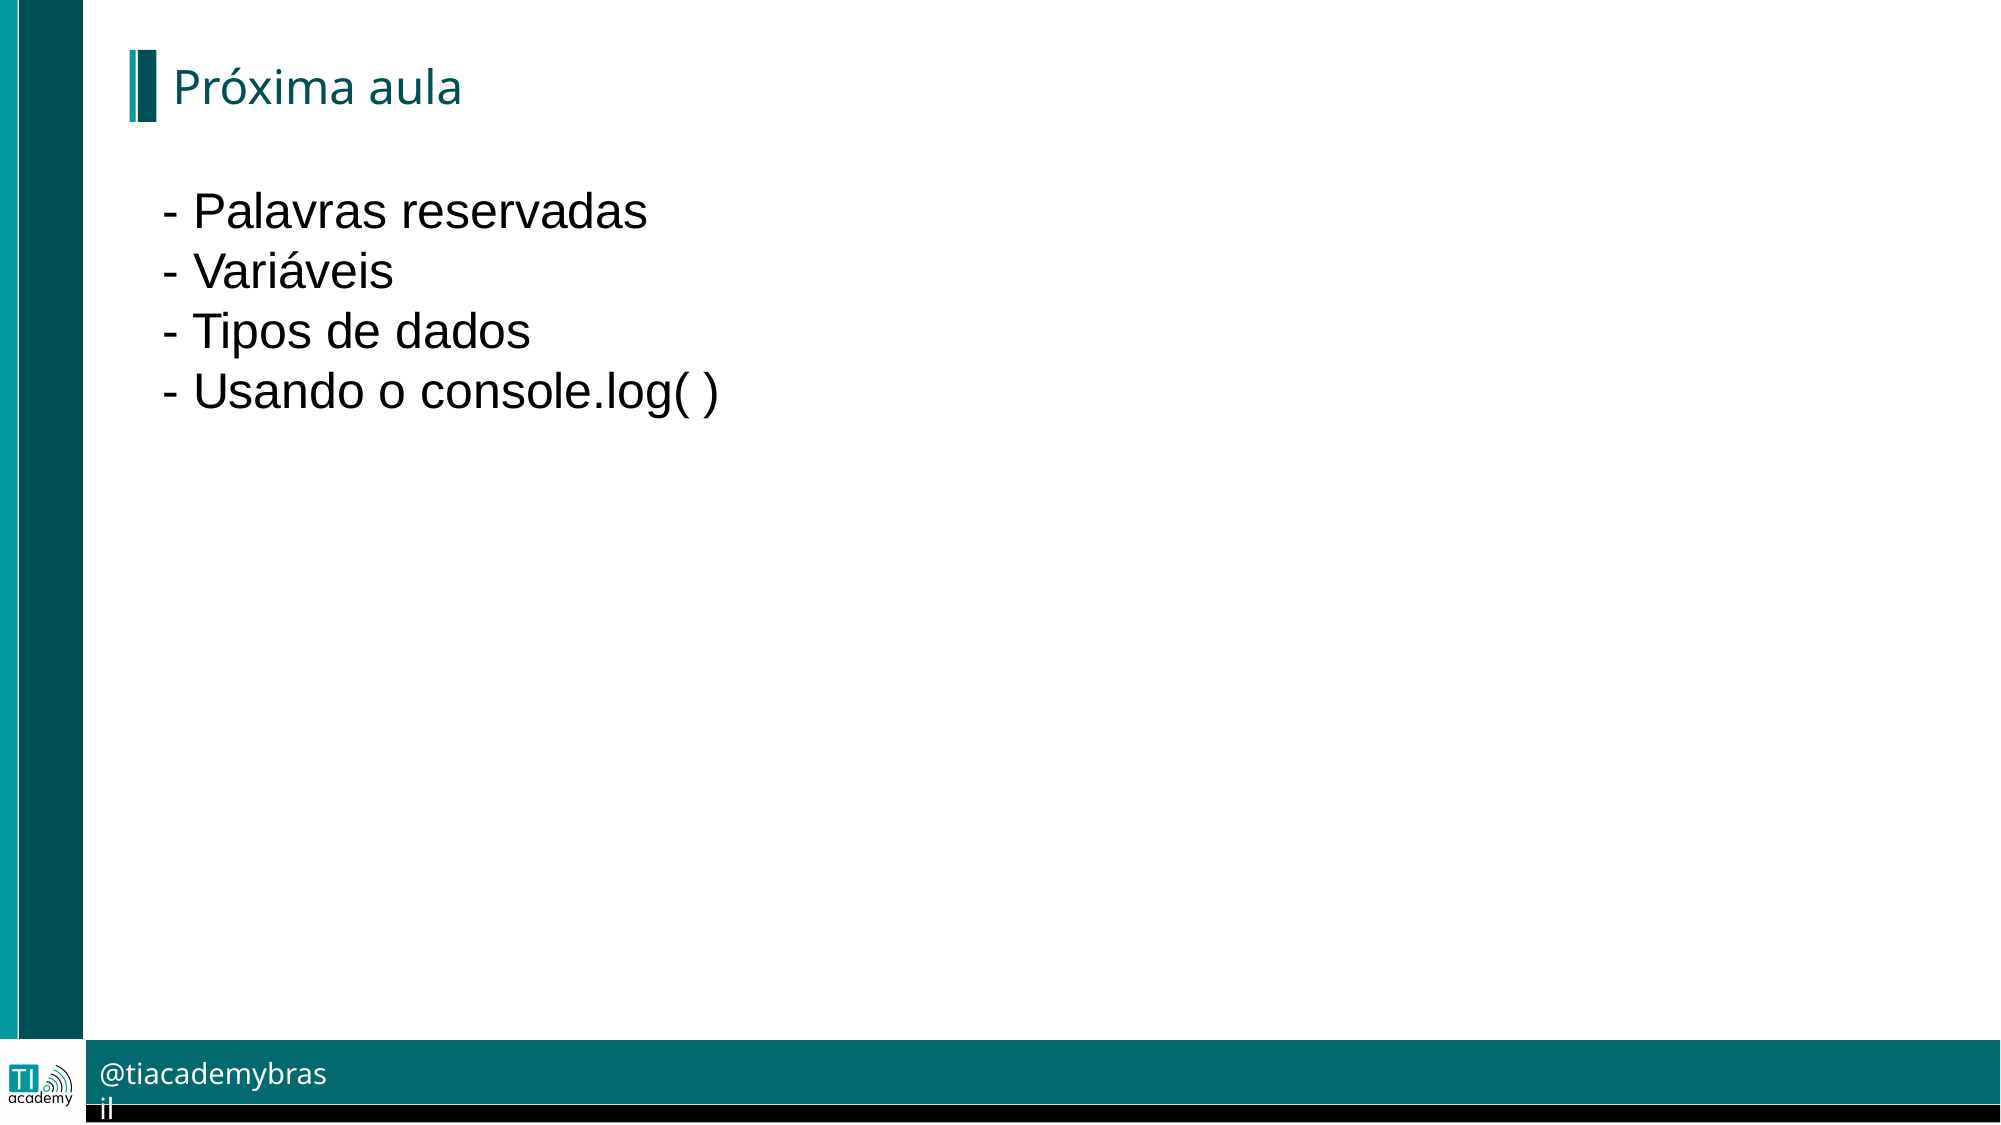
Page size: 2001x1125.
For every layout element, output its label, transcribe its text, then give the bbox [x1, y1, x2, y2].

text_box [124, 153, 1990, 939]
text_box - Palavras reservadas - Variáveis - Tipos de dados - Usando o console.log( ) [147, 171, 1890, 298]
text_box [157, 160, 1966, 626]
picture [0, 1040, 84, 1124]
list Próxima aula [157, 50, 1934, 123]
